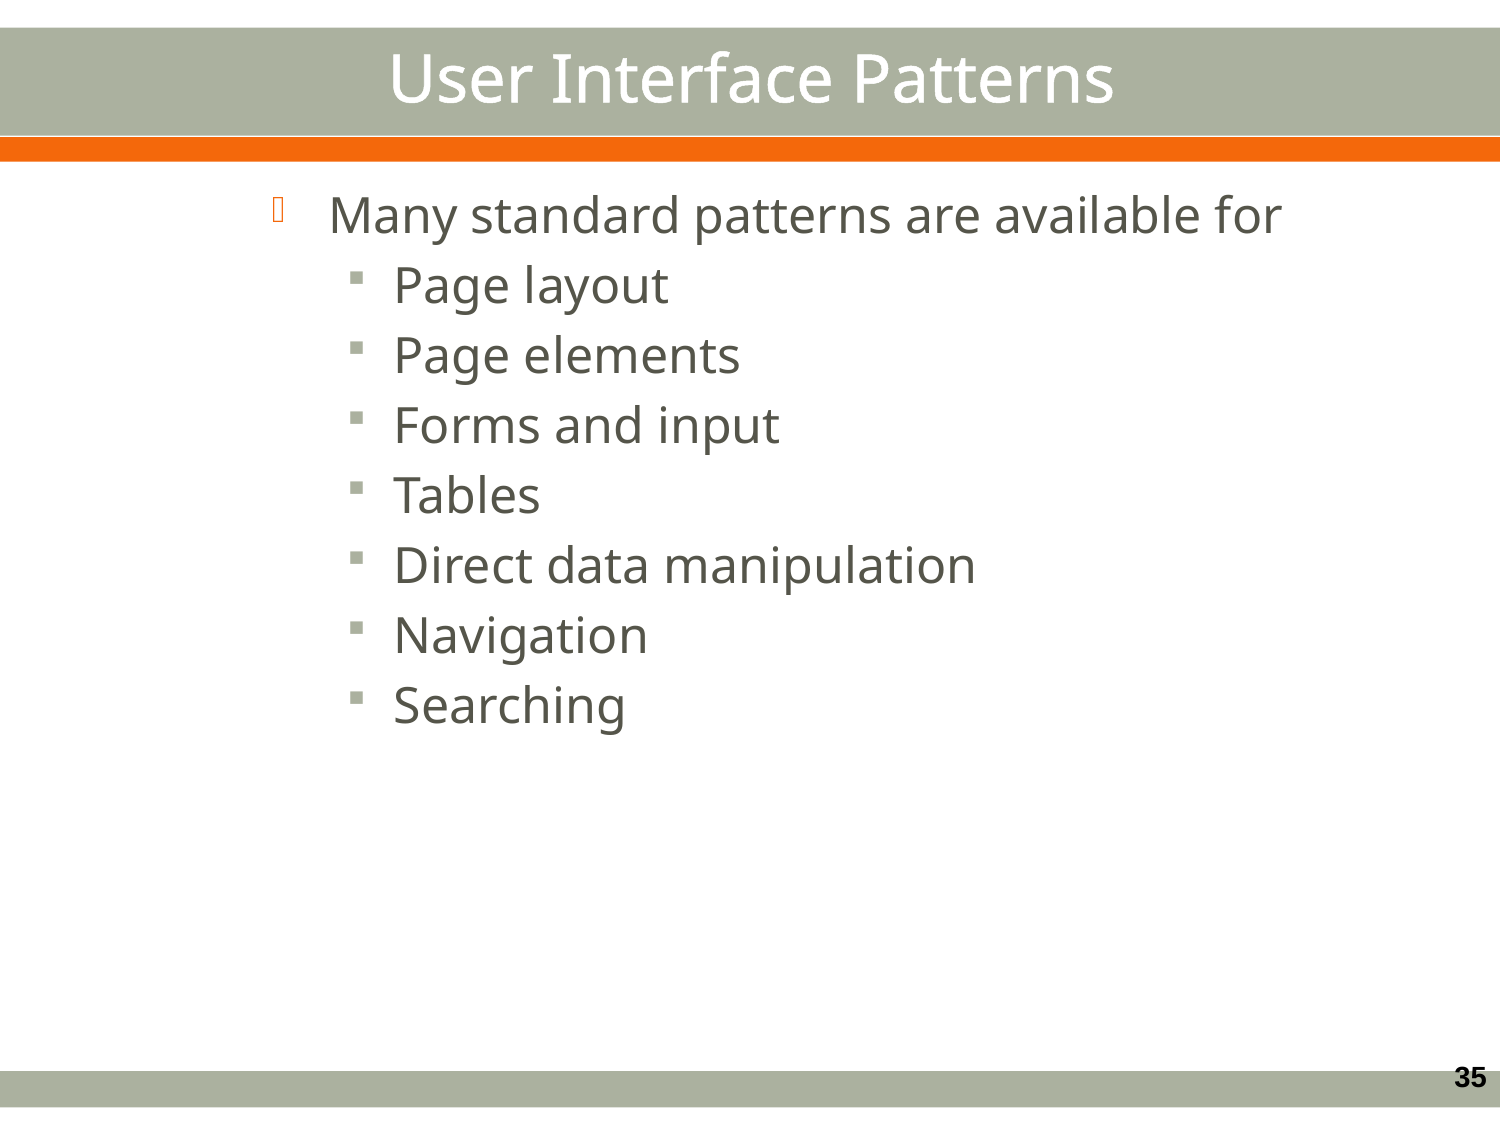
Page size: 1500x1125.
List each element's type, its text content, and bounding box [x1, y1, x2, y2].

list Many standard patterns are available for Page layout Page elements Forms and input Tables Direct data manipulation Navigation Searching [256, 176, 1453, 1054]
title User Interface Patterns [98, 29, 1406, 123]
text_box 35 [1151, 1051, 1500, 1125]
